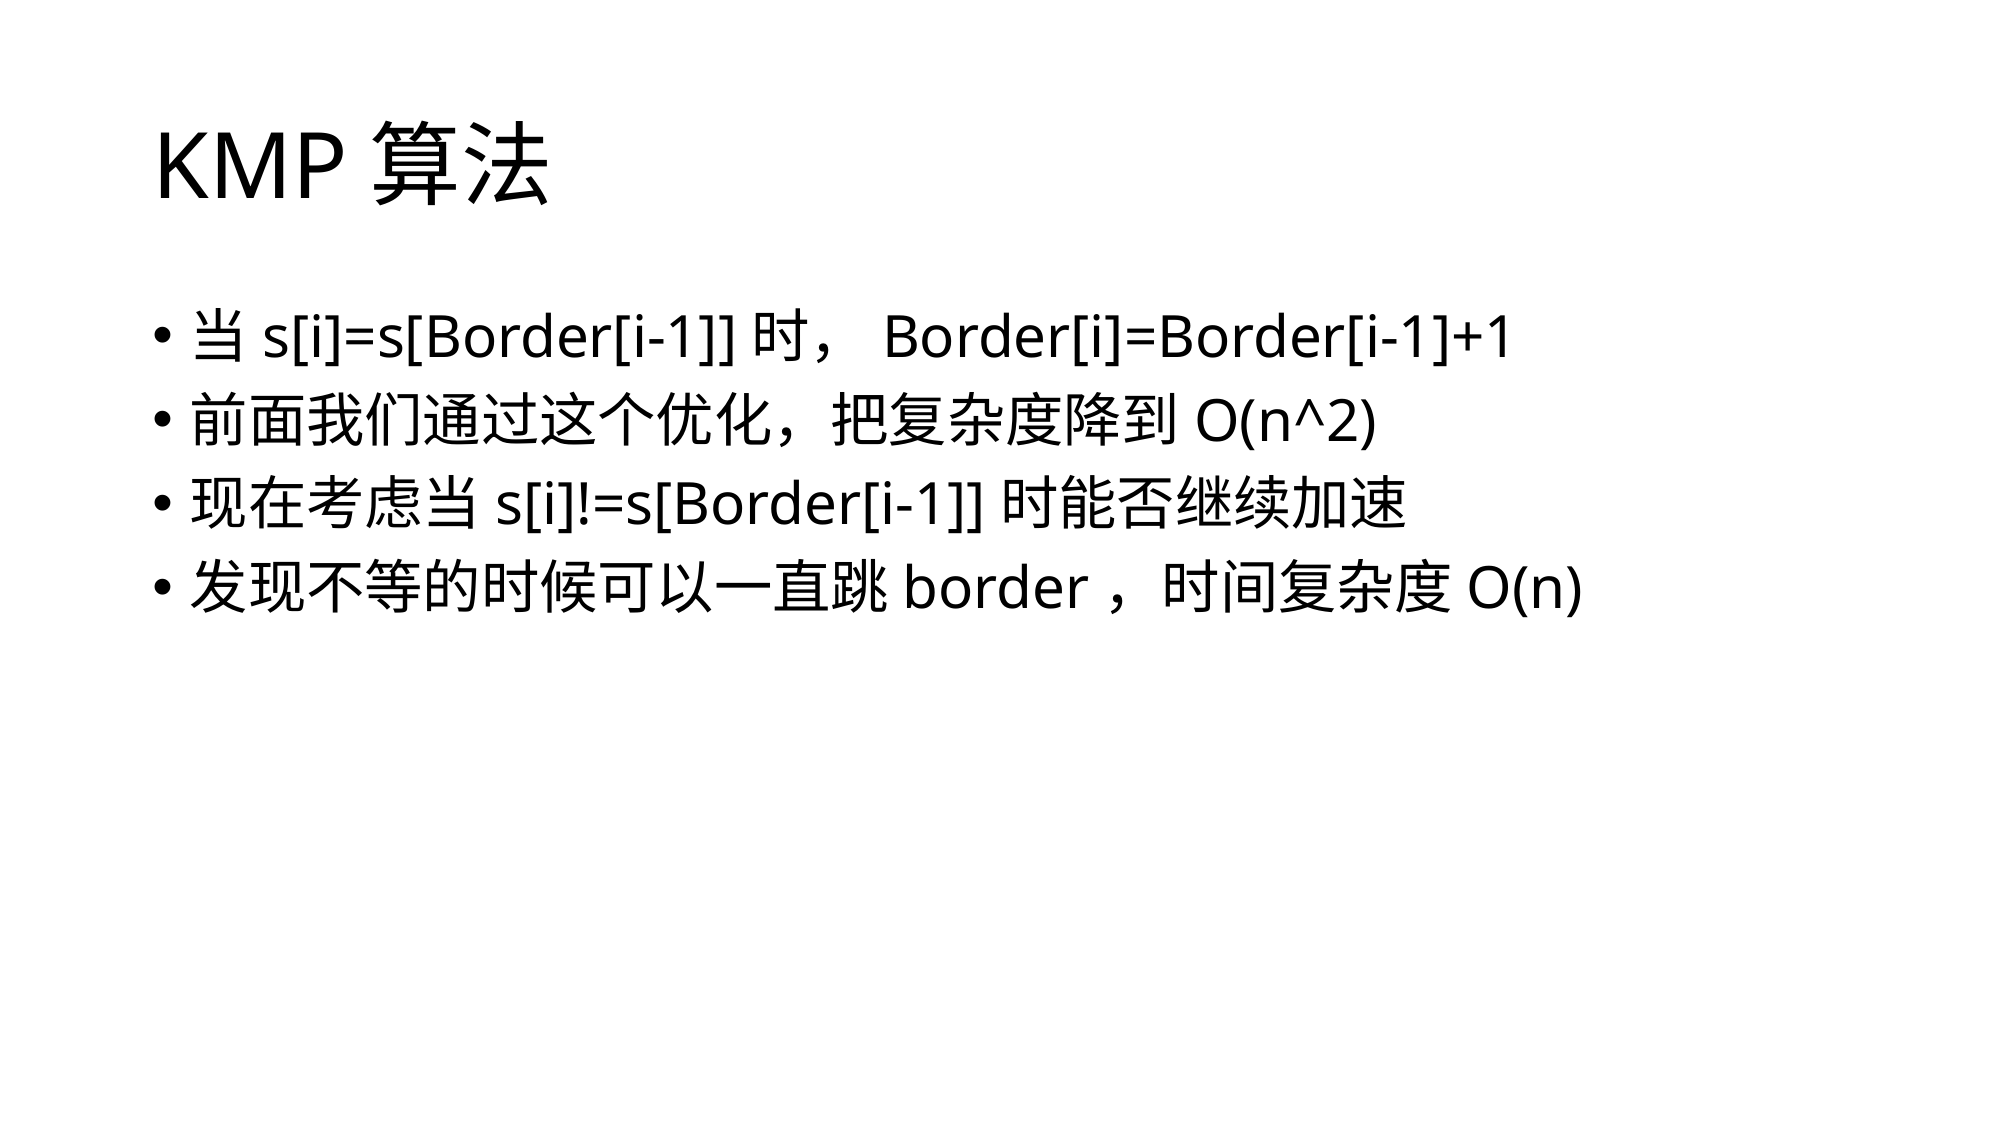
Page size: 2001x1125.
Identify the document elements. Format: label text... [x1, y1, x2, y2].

list 当s[i]=s[Border[i-1]]时，Border[i]=Border[i-1]+1 前面我们通过这个优化，把复杂度降到O(n^2) 现在考虑当s[i]!=s[Border[i-1]]时能否继续加速 发现不等的时候可以一直跳border，时间复杂度O(n) [137, 299, 1863, 1014]
title KMP算法 [137, 59, 1863, 278]
